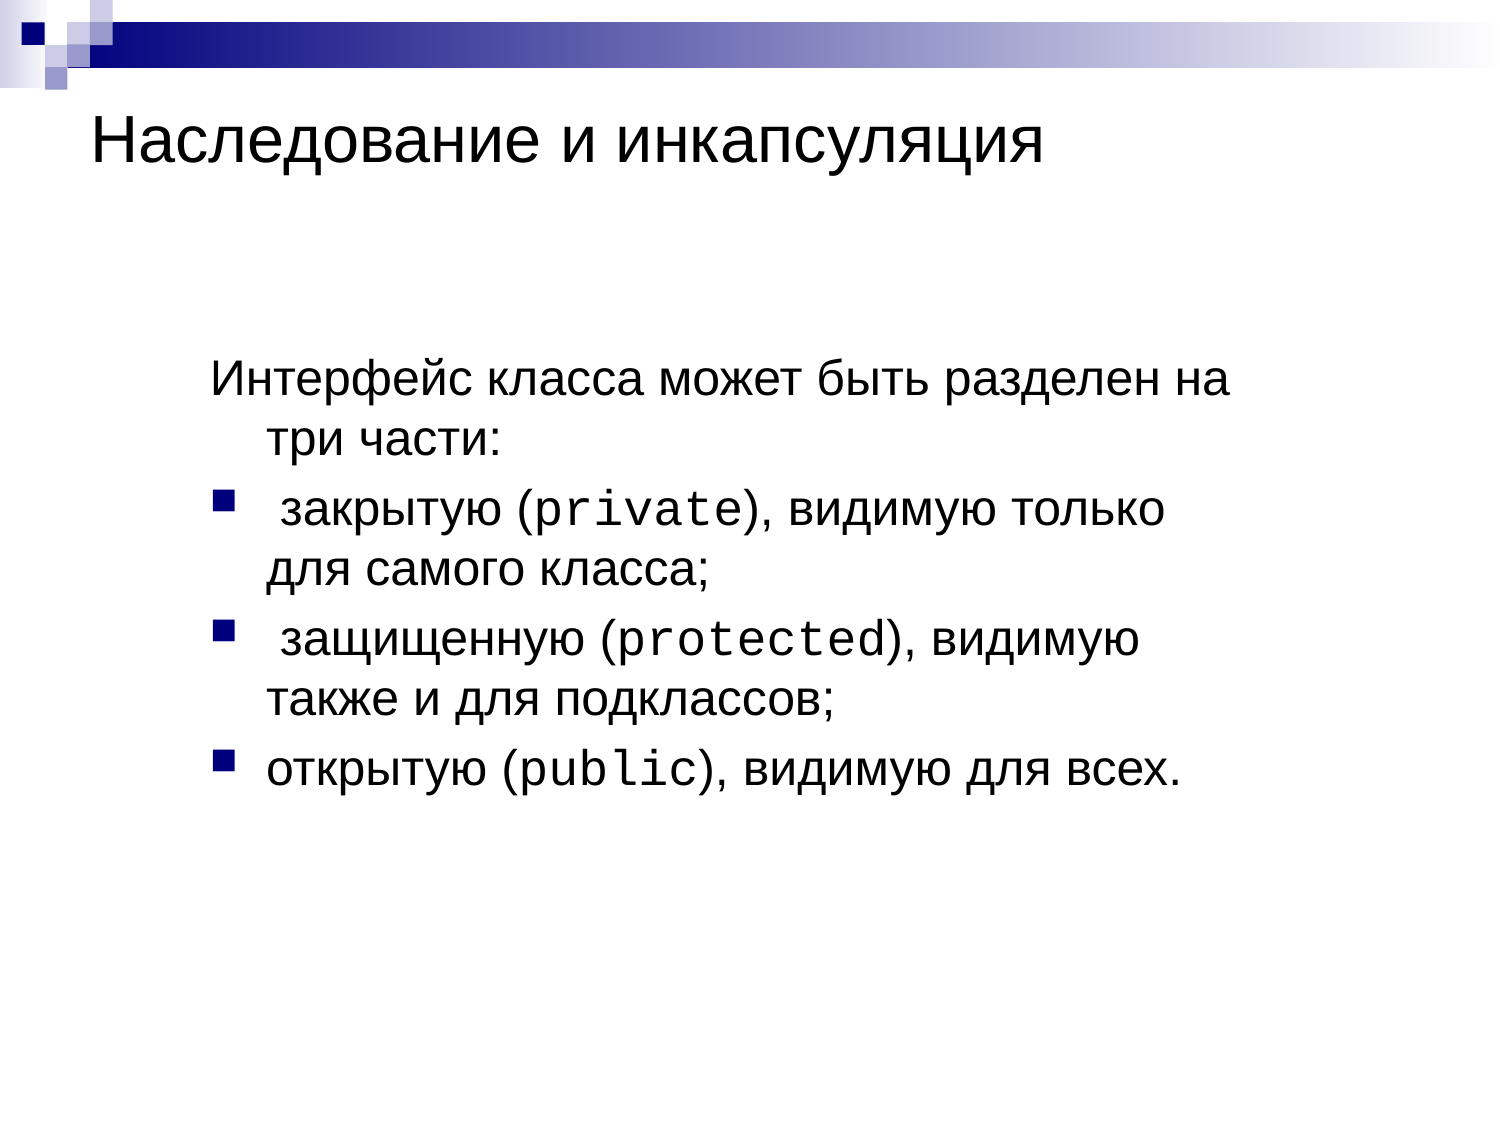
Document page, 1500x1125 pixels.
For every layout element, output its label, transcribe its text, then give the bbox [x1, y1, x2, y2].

title Наследование и инкапсуляция [75, 75, 1425, 197]
list Интерфейс класса может быть разделен на три части: закрытую (private), видимую только для самого класса; защищенную (protected), видимую также и для подклассов; открытую (public), видимую для всех. [194, 338, 1272, 847]
